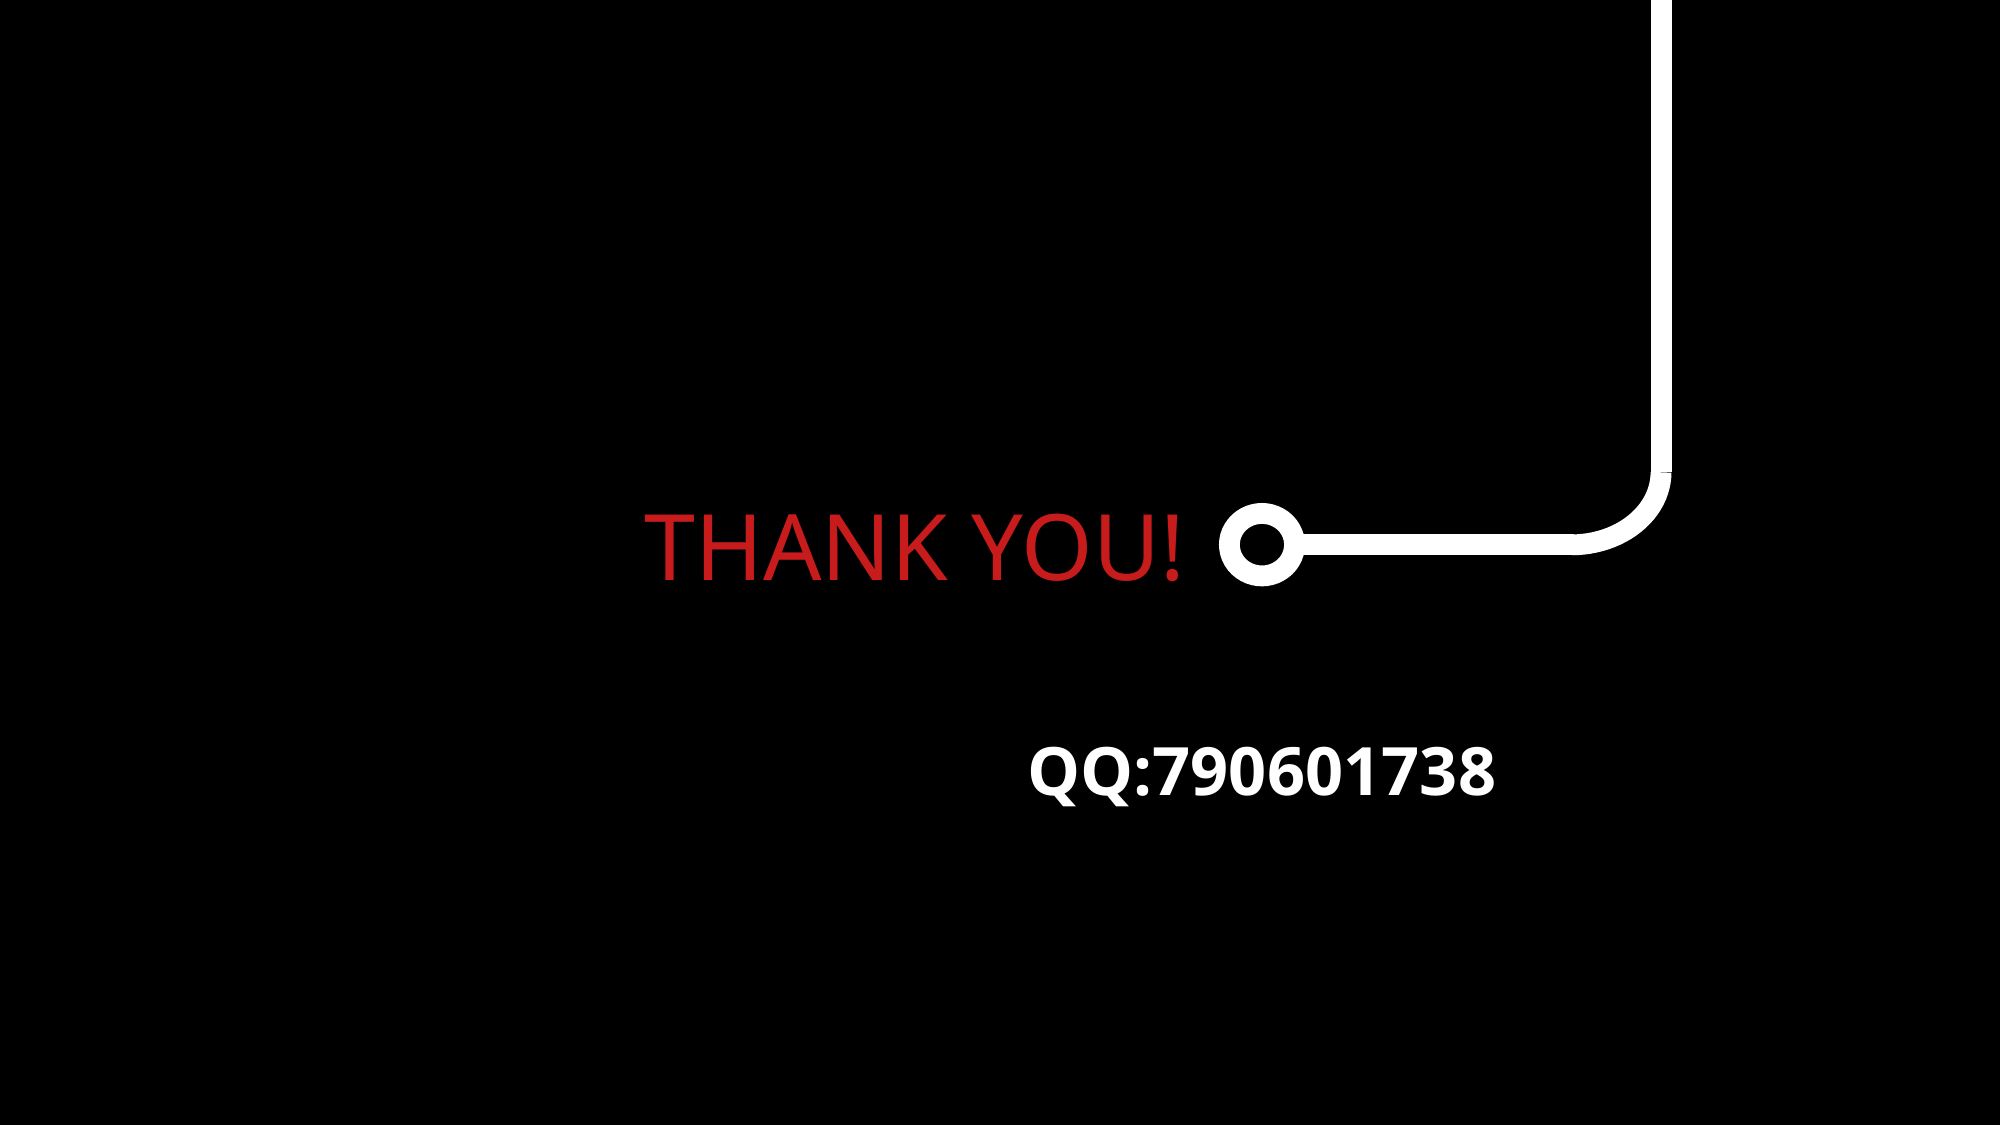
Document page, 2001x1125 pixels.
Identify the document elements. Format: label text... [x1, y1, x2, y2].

text_box THANK YOU! [629, 481, 1230, 607]
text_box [1229, 399, 1662, 576]
text_box QQ:790601738 [986, 720, 1538, 816]
